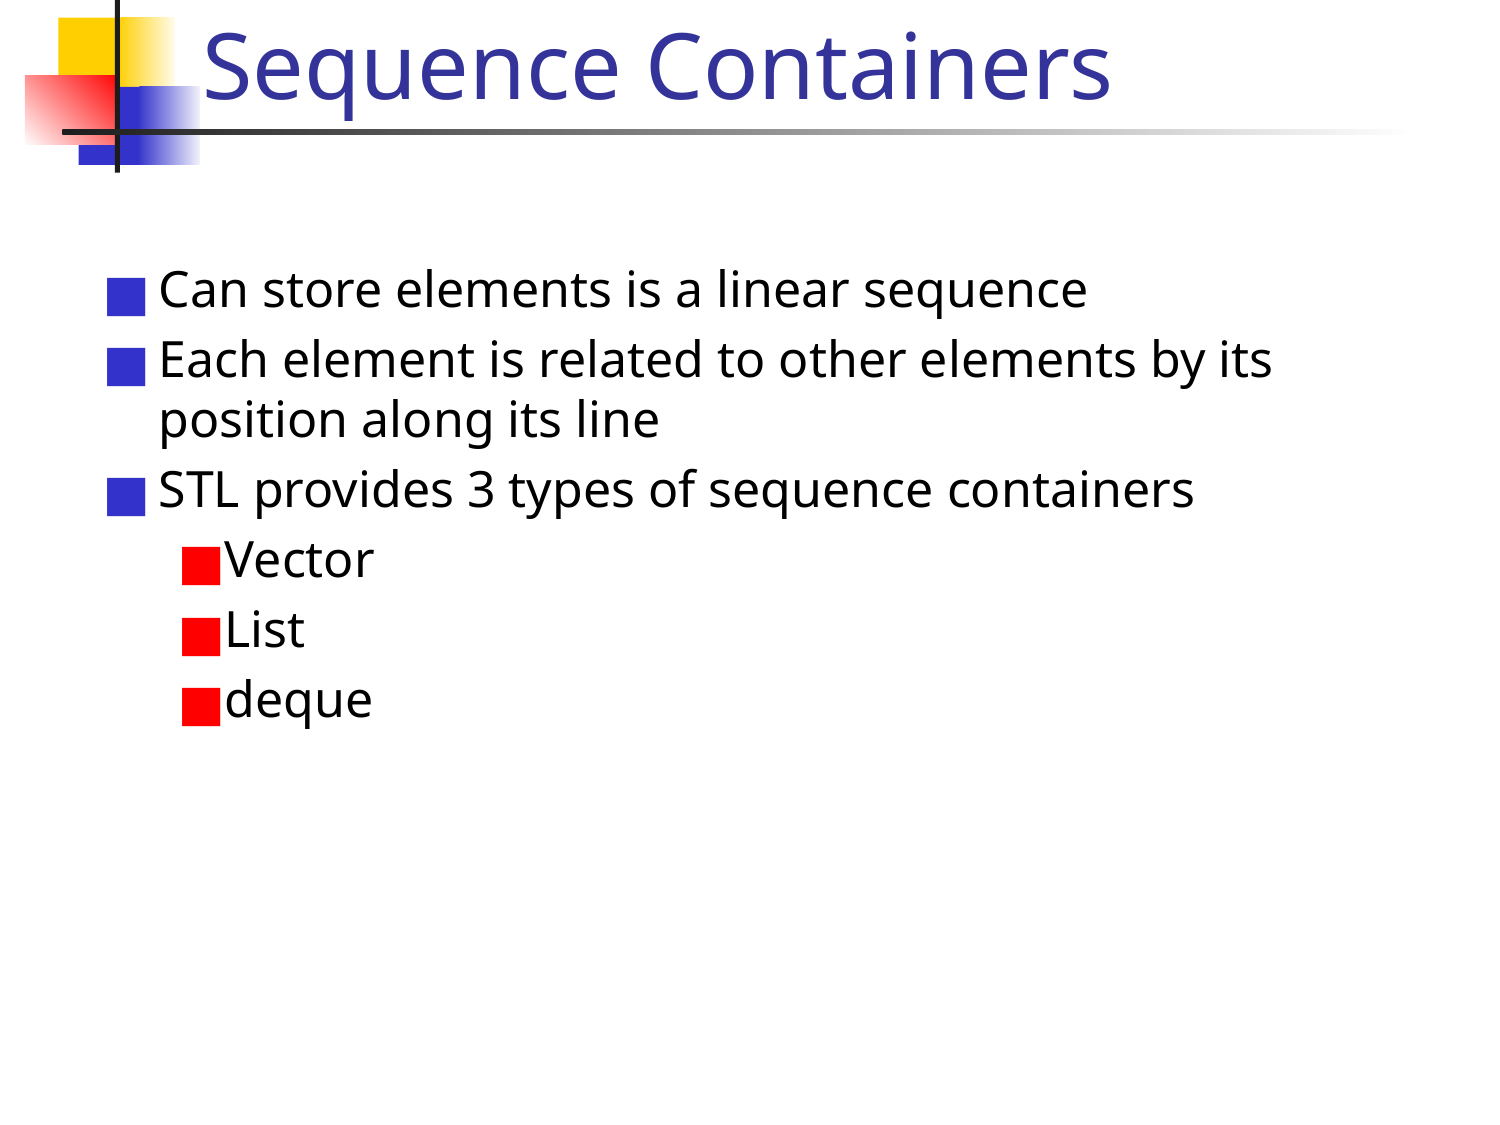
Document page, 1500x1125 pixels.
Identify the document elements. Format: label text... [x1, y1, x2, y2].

title Sequence Containers [187, 0, 1466, 125]
list Can store elements is a linear sequence Each element is related to other elements by its position along its line STL provides 3 types of sequence containers Vector List deque [87, 249, 1363, 925]
